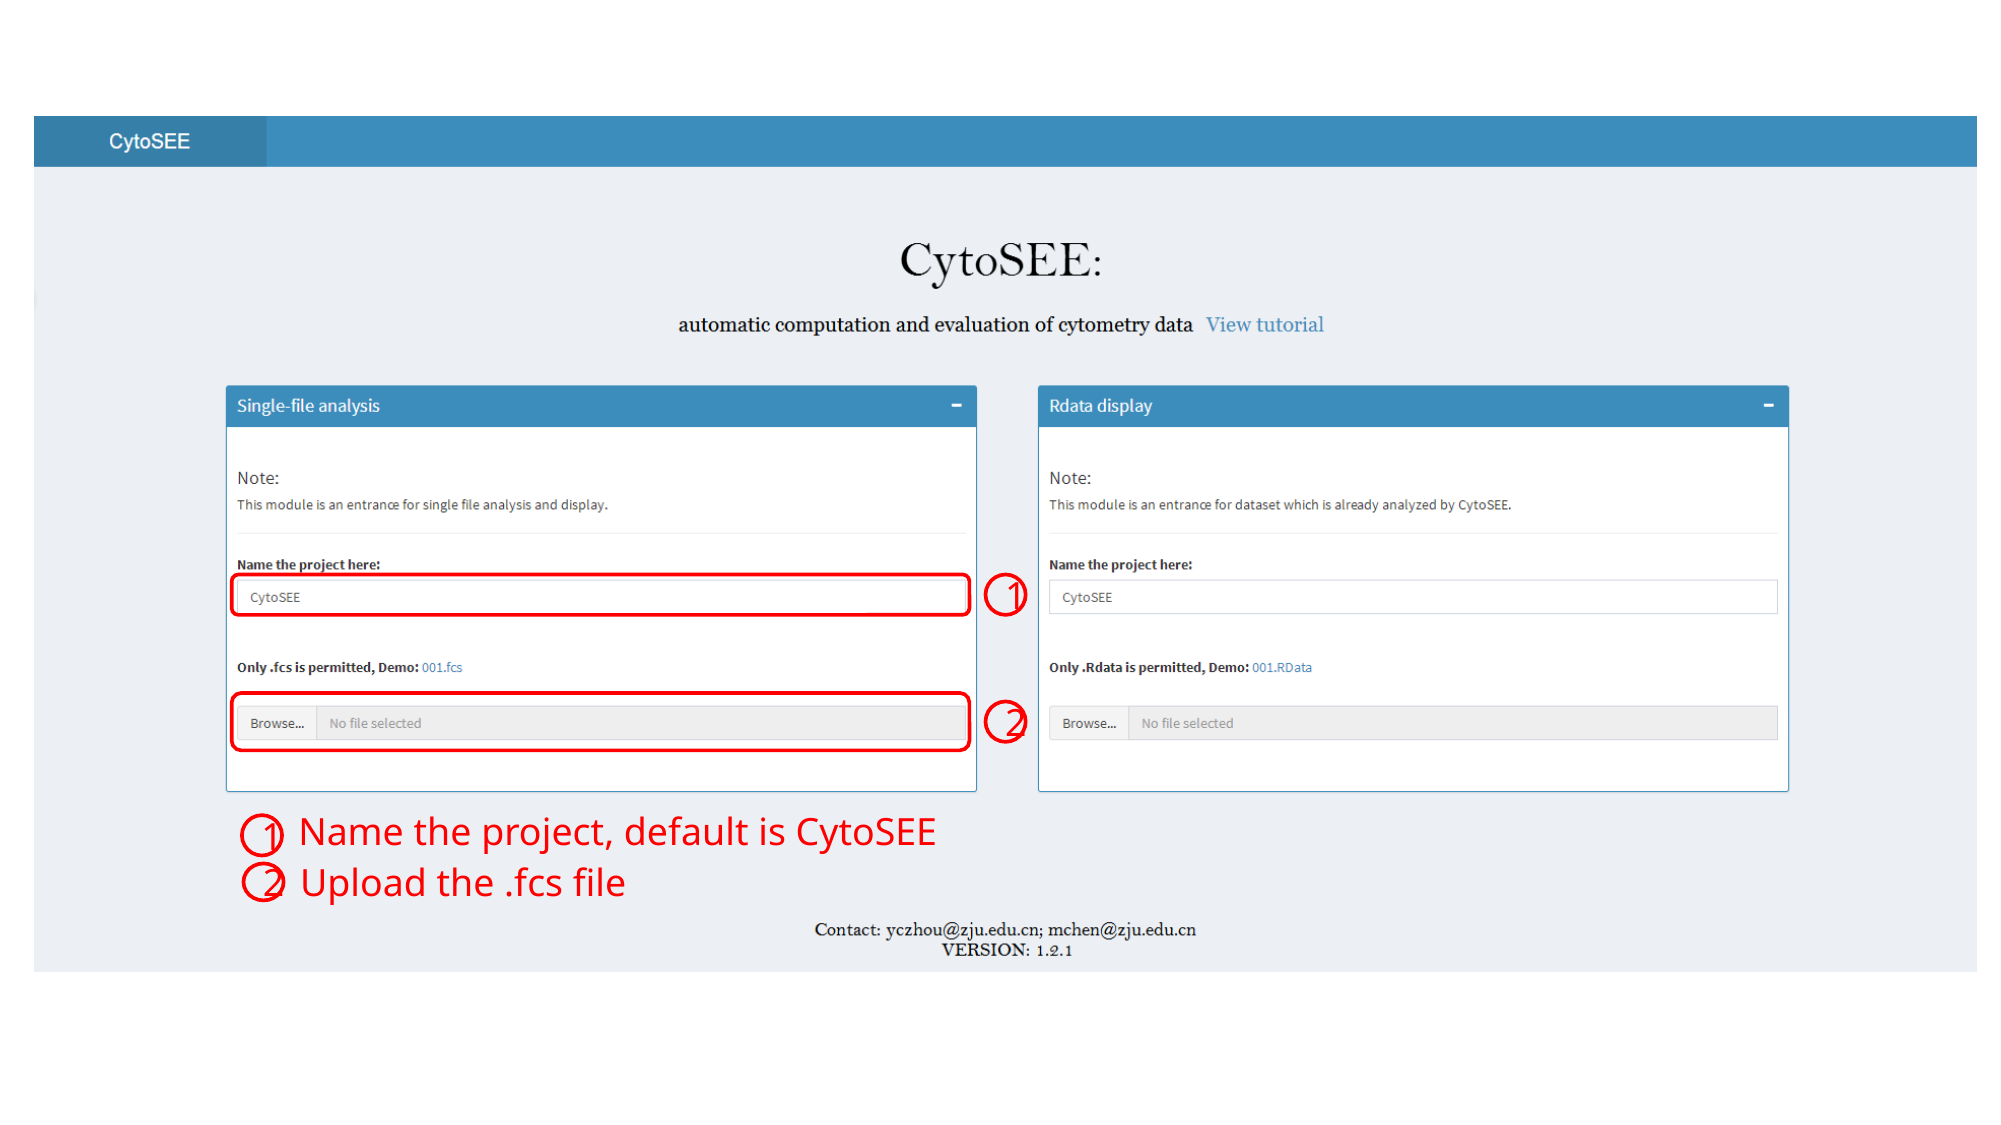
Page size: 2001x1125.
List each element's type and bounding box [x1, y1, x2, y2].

text_box [34, 116, 1977, 972]
